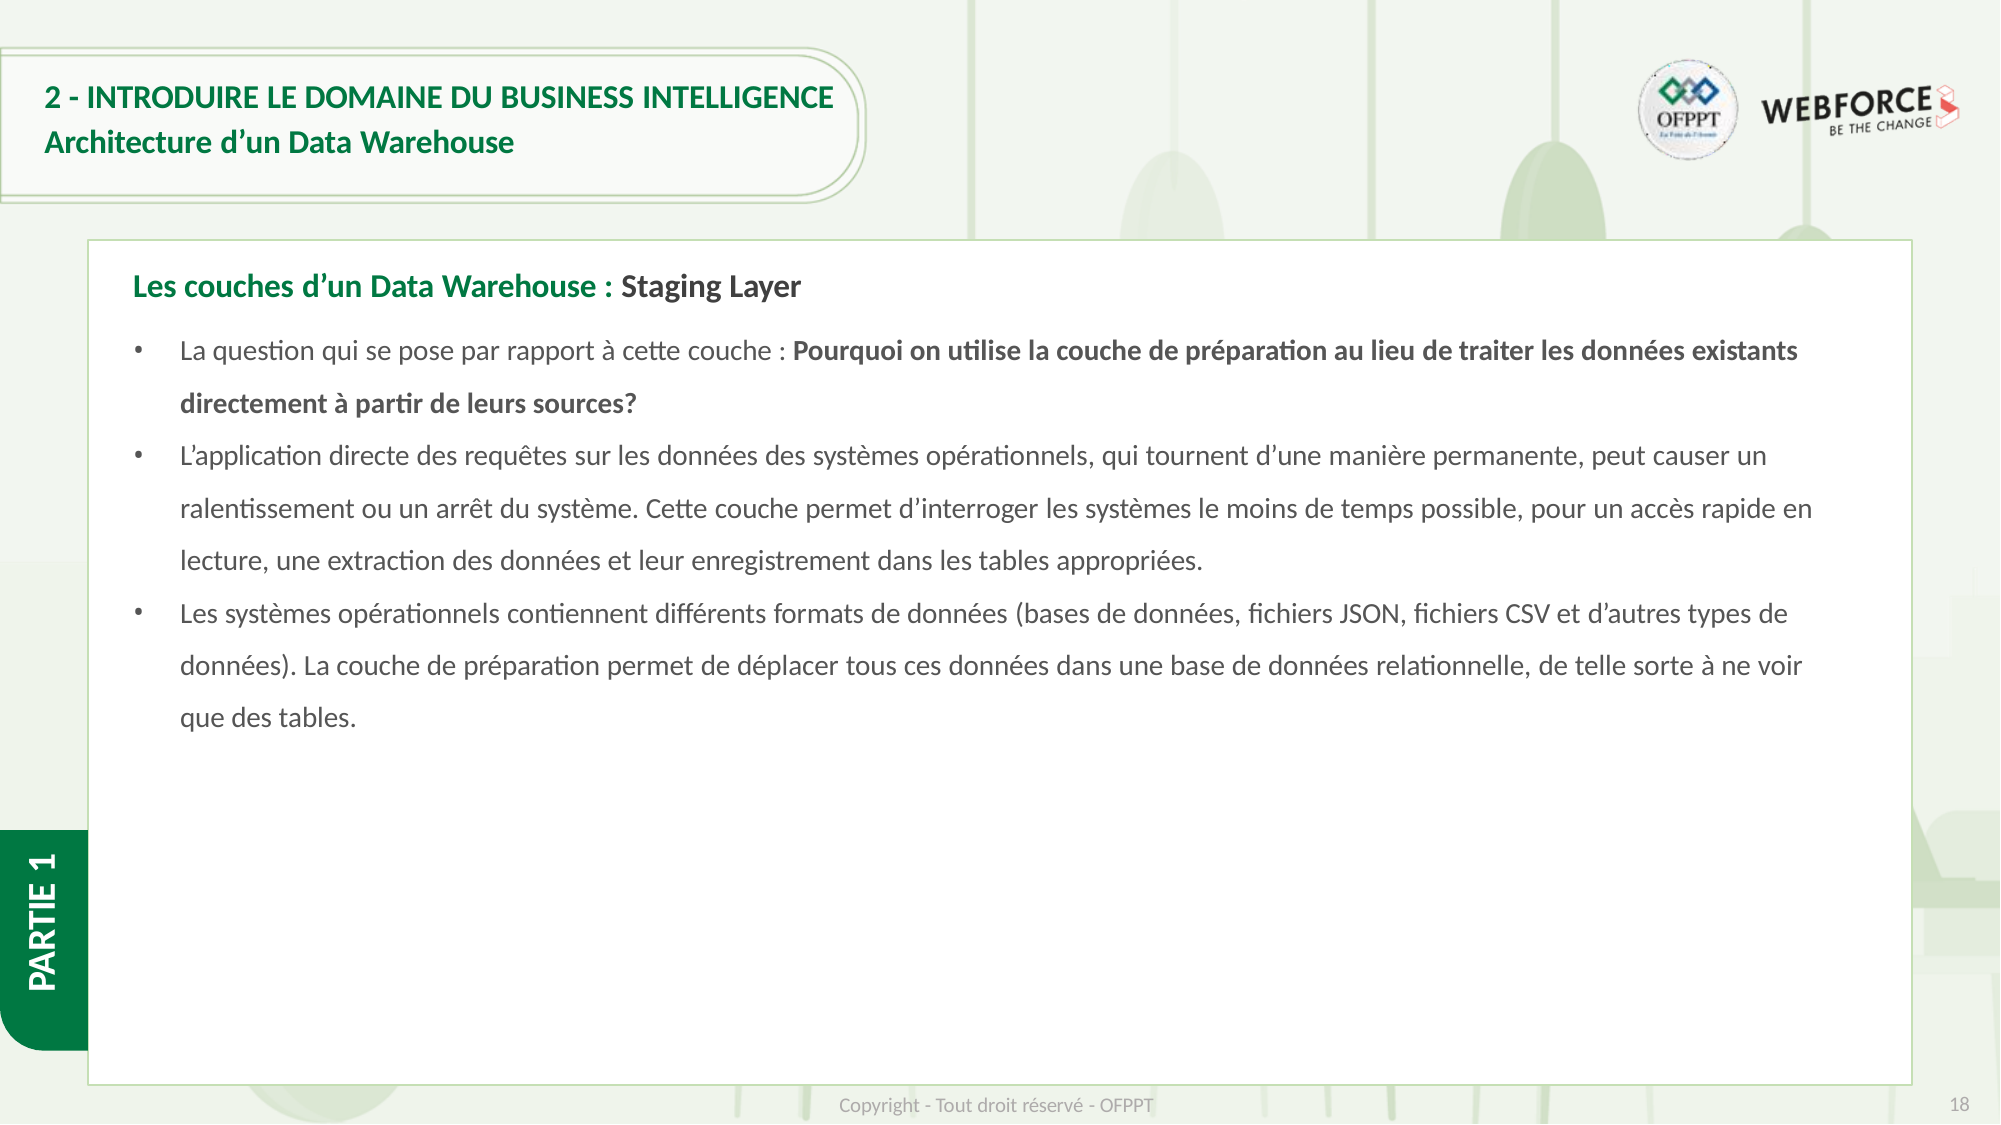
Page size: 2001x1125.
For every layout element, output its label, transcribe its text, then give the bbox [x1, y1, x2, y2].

picture [0, 0, 2000, 1124]
slide_number 18 [1942, 1093, 1977, 1125]
text_box PARTIE 1 [23, 847, 67, 995]
text_box 2 - INTRODUIRE LE DOMAINE DU BUSINESS INTELLIGENCE Architecture d’un Data Warehouse [42, 68, 843, 161]
text_box Les couches d’un Data Warehouse : Staging Layer La question qui se pose par rapport à cette couche : Pourquoi on utilise la couche de préparation au lieu de traiter les données existants directement à partir de leurs sources? L’application directe des requêtes sur les données des systèmes opérationnels, qui tournent d’une manière permanente, peut causer un ralentissement ou un arrêt du système. Cette couche permet d’interroger les systèmes le moins de temps possible, pour un accès rapide en lecture, une extraction des données et leur enregistrement dans les tables appropriées. Les systèmes opérationnels contiennent différents formats de données (bases de données, fichiers JSON, fichiers CSV et d’autres types de données). La couche de préparation permet de déplacer tous ces données dans une base de données relationnelle, de telle sorte à ne voir que des tables. [131, 262, 1830, 734]
footer Copyright - Tout droit réservé - OFPPT [837, 1094, 1163, 1125]
